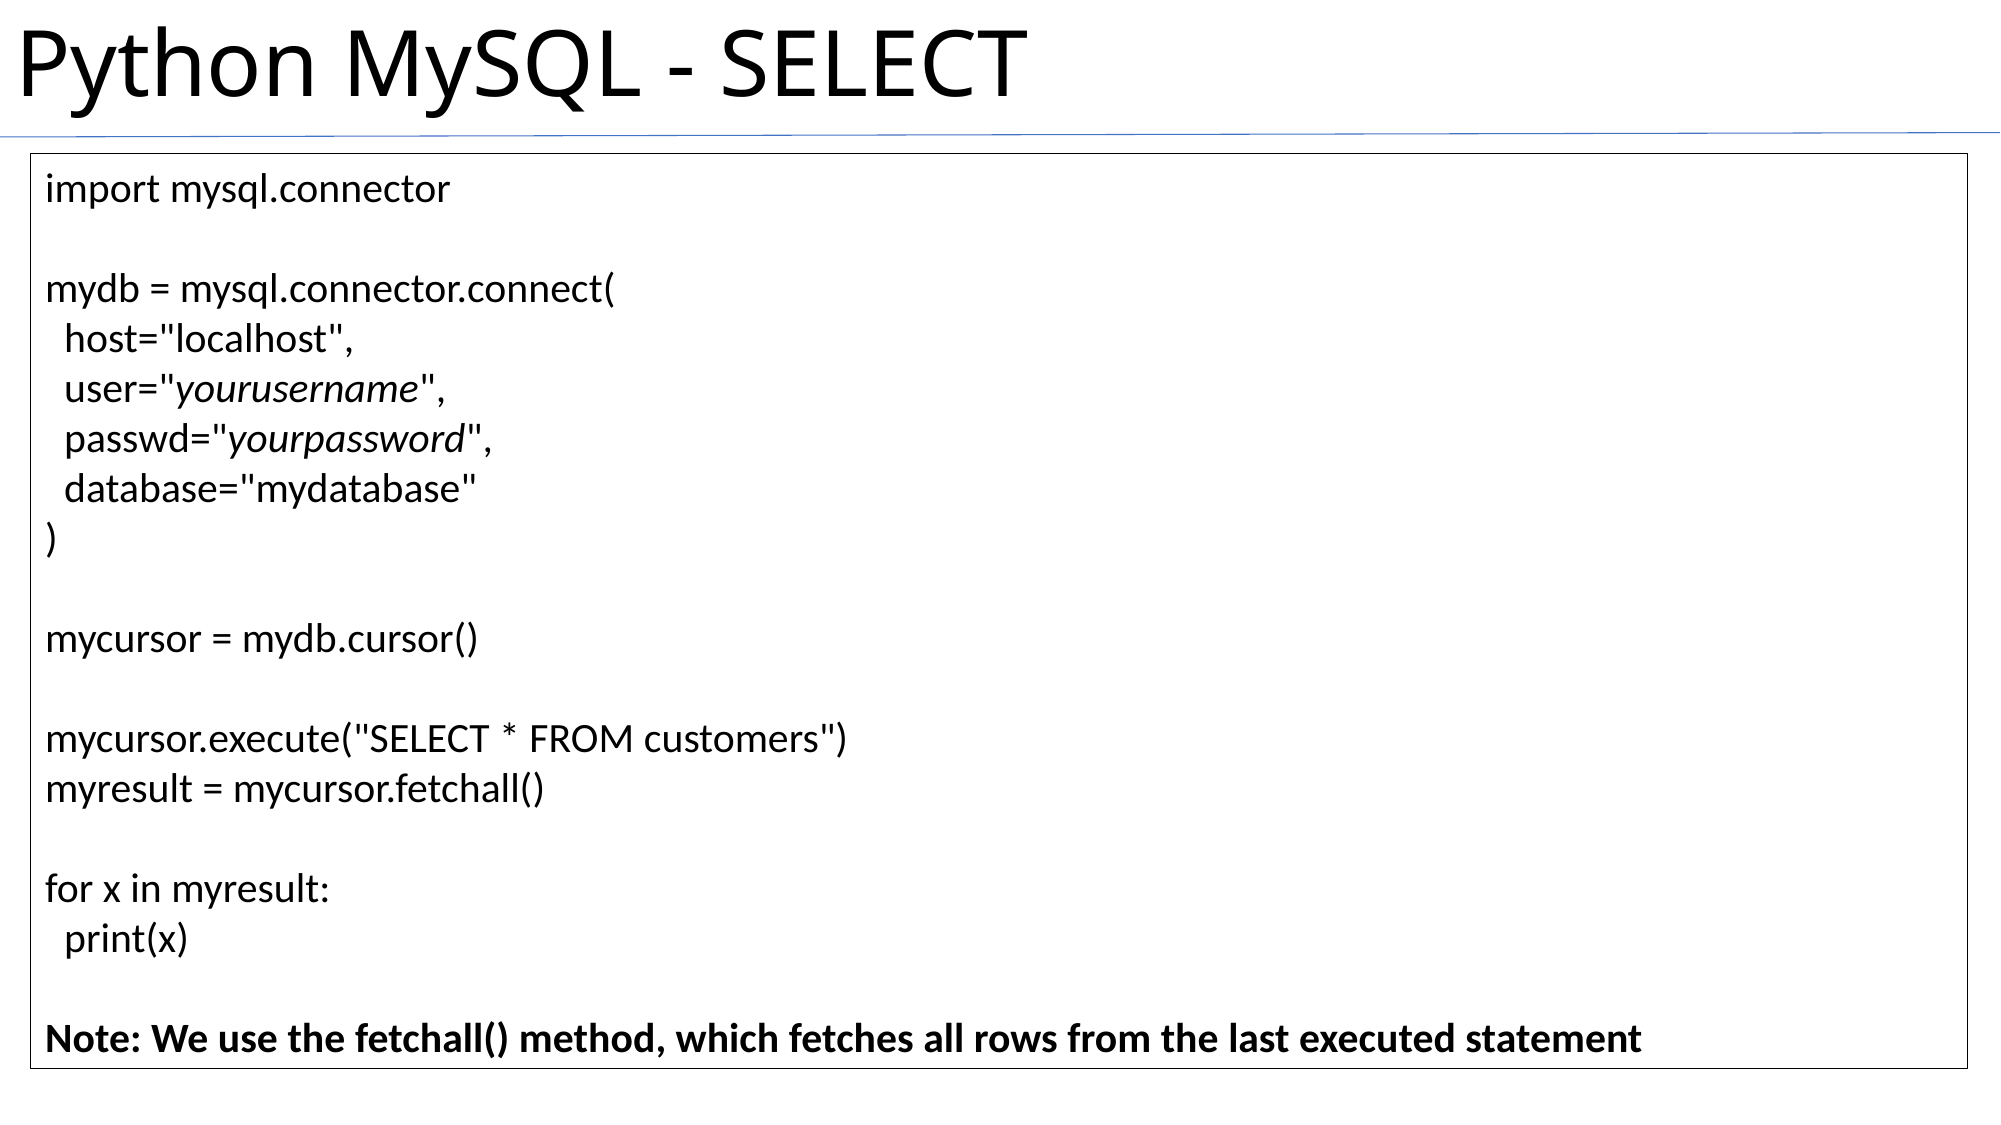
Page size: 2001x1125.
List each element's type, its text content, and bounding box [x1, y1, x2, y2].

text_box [0, 132, 2000, 137]
title Python MySQL - SELECT [0, 0, 2000, 132]
text_box import mysql.connector mydb = mysql.connector.connect( host="localhost", user="yourusername", passwd="yourpassword", database="mydatabase" ) mycursor = mydb.cursor() mycursor.execute("SELECT * FROM customers") myresult = mycursor.fetchall() for x in myresult: print(x) Note: We use the fetchall() method, which fetches all rows from the last executed statement [30, 153, 1968, 1069]
